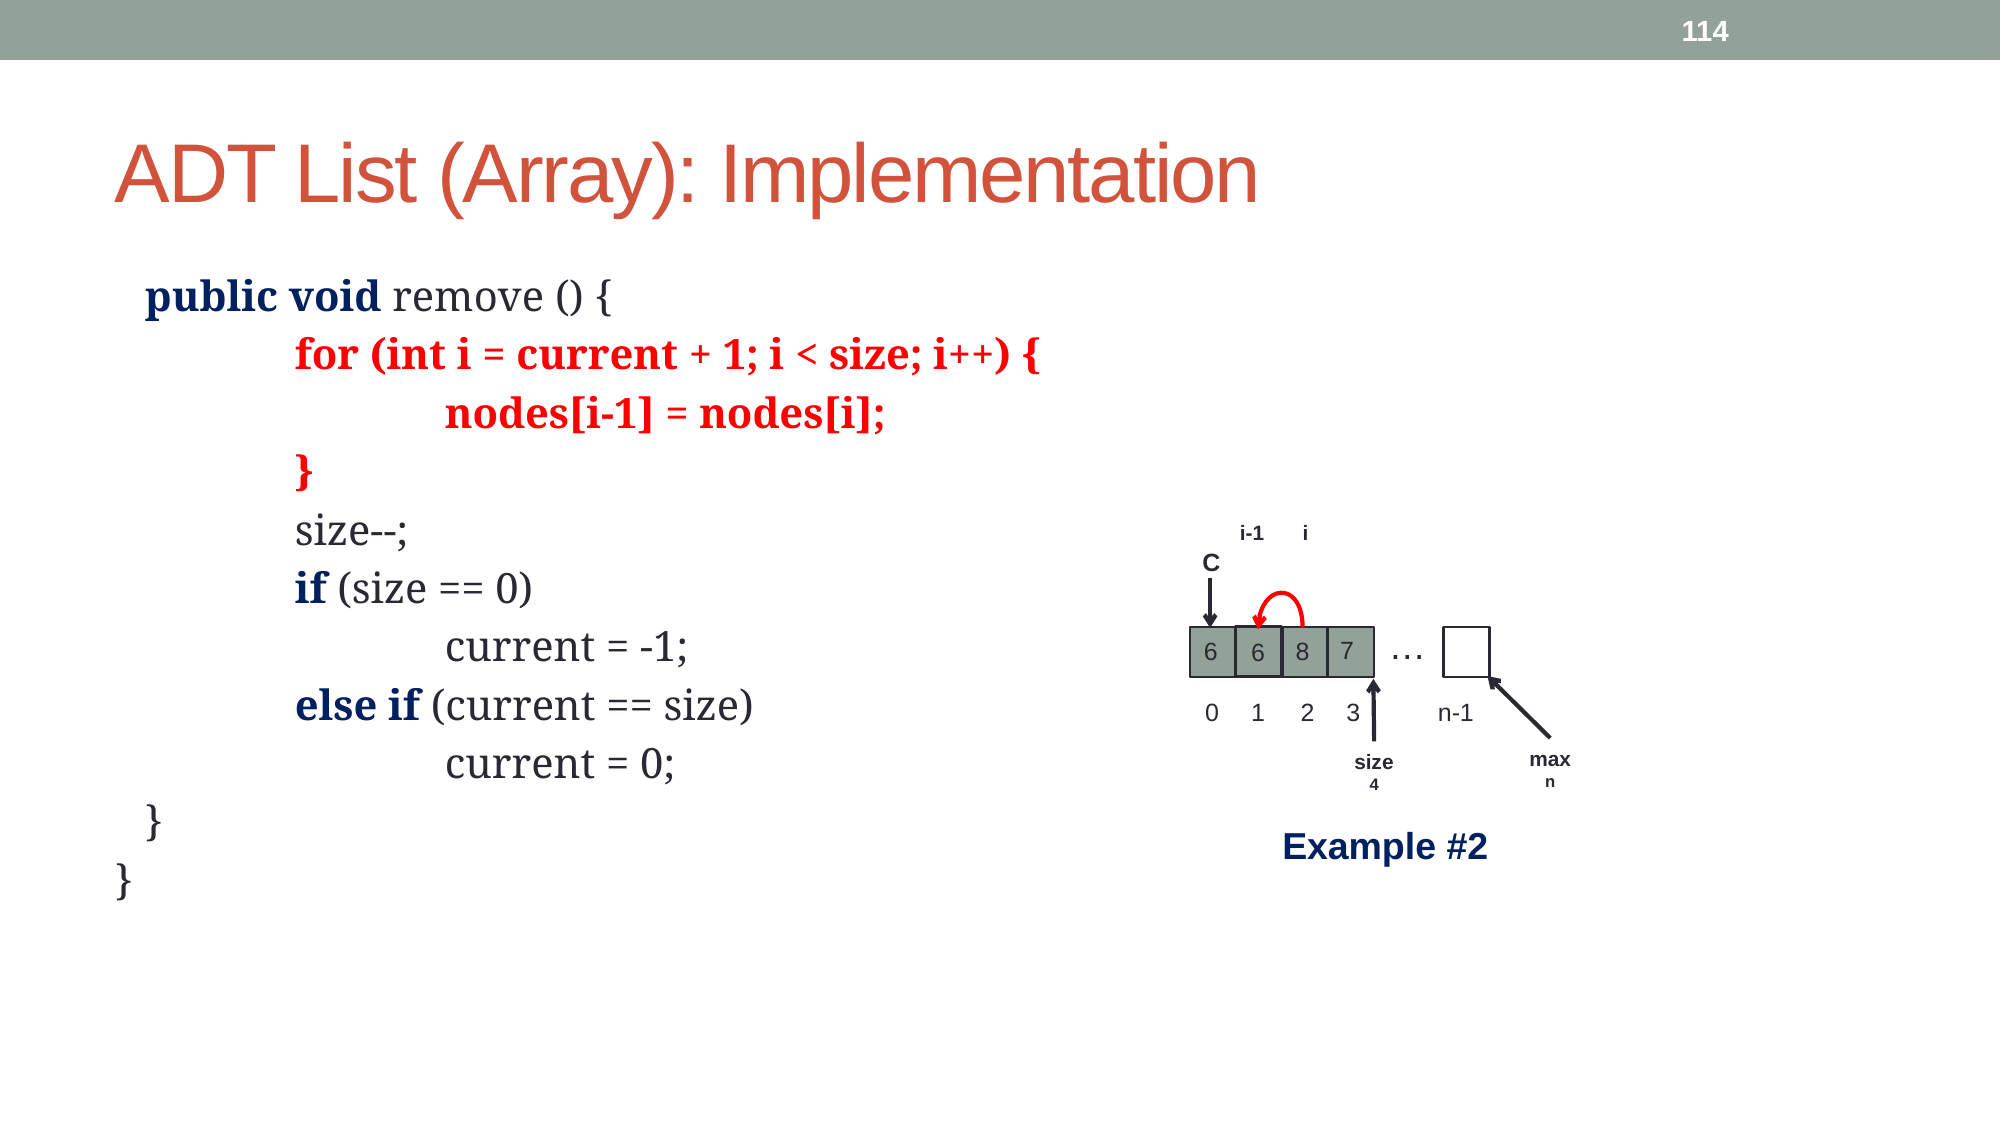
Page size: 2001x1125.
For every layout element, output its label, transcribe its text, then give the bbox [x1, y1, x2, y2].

text_box … [1373, 614, 1442, 675]
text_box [1487, 675, 1551, 739]
text_box 8 [1280, 627, 1325, 673]
list public void remove () { for (int i = current + 1; i < size; i++) { nodes[i-1] = nodes[i]; } size--; if (size == 0) current = -1; else if (current == size) current = 0; } } [99, 262, 1900, 1063]
text_box size 4 [1339, 741, 1409, 802]
text_box 6 [1189, 628, 1233, 673]
title ADT List (Array): Implementation [99, 87, 1900, 250]
text_box 6 [1236, 629, 1281, 675]
text_box 7 [1325, 627, 1369, 672]
text_box [1326, 625, 1376, 679]
text_box [1280, 672, 1326, 679]
text_box Example #2 [1267, 814, 1504, 875]
text_box i [1287, 512, 1324, 553]
text_box max n [1514, 738, 1586, 798]
text_box 0 [1190, 689, 1235, 735]
text_box 3 [1331, 689, 1370, 735]
text_box i-1 [1225, 512, 1280, 553]
text_box [1441, 625, 1492, 679]
text_box [1188, 625, 1233, 679]
text_box 2 [1285, 689, 1330, 735]
text_box C [1187, 539, 1236, 585]
text_box [1233, 625, 1280, 679]
text_box n-1 [1423, 689, 1484, 735]
text_box 1 [1236, 689, 1281, 735]
slide_number 114 [1666, 3, 1900, 57]
